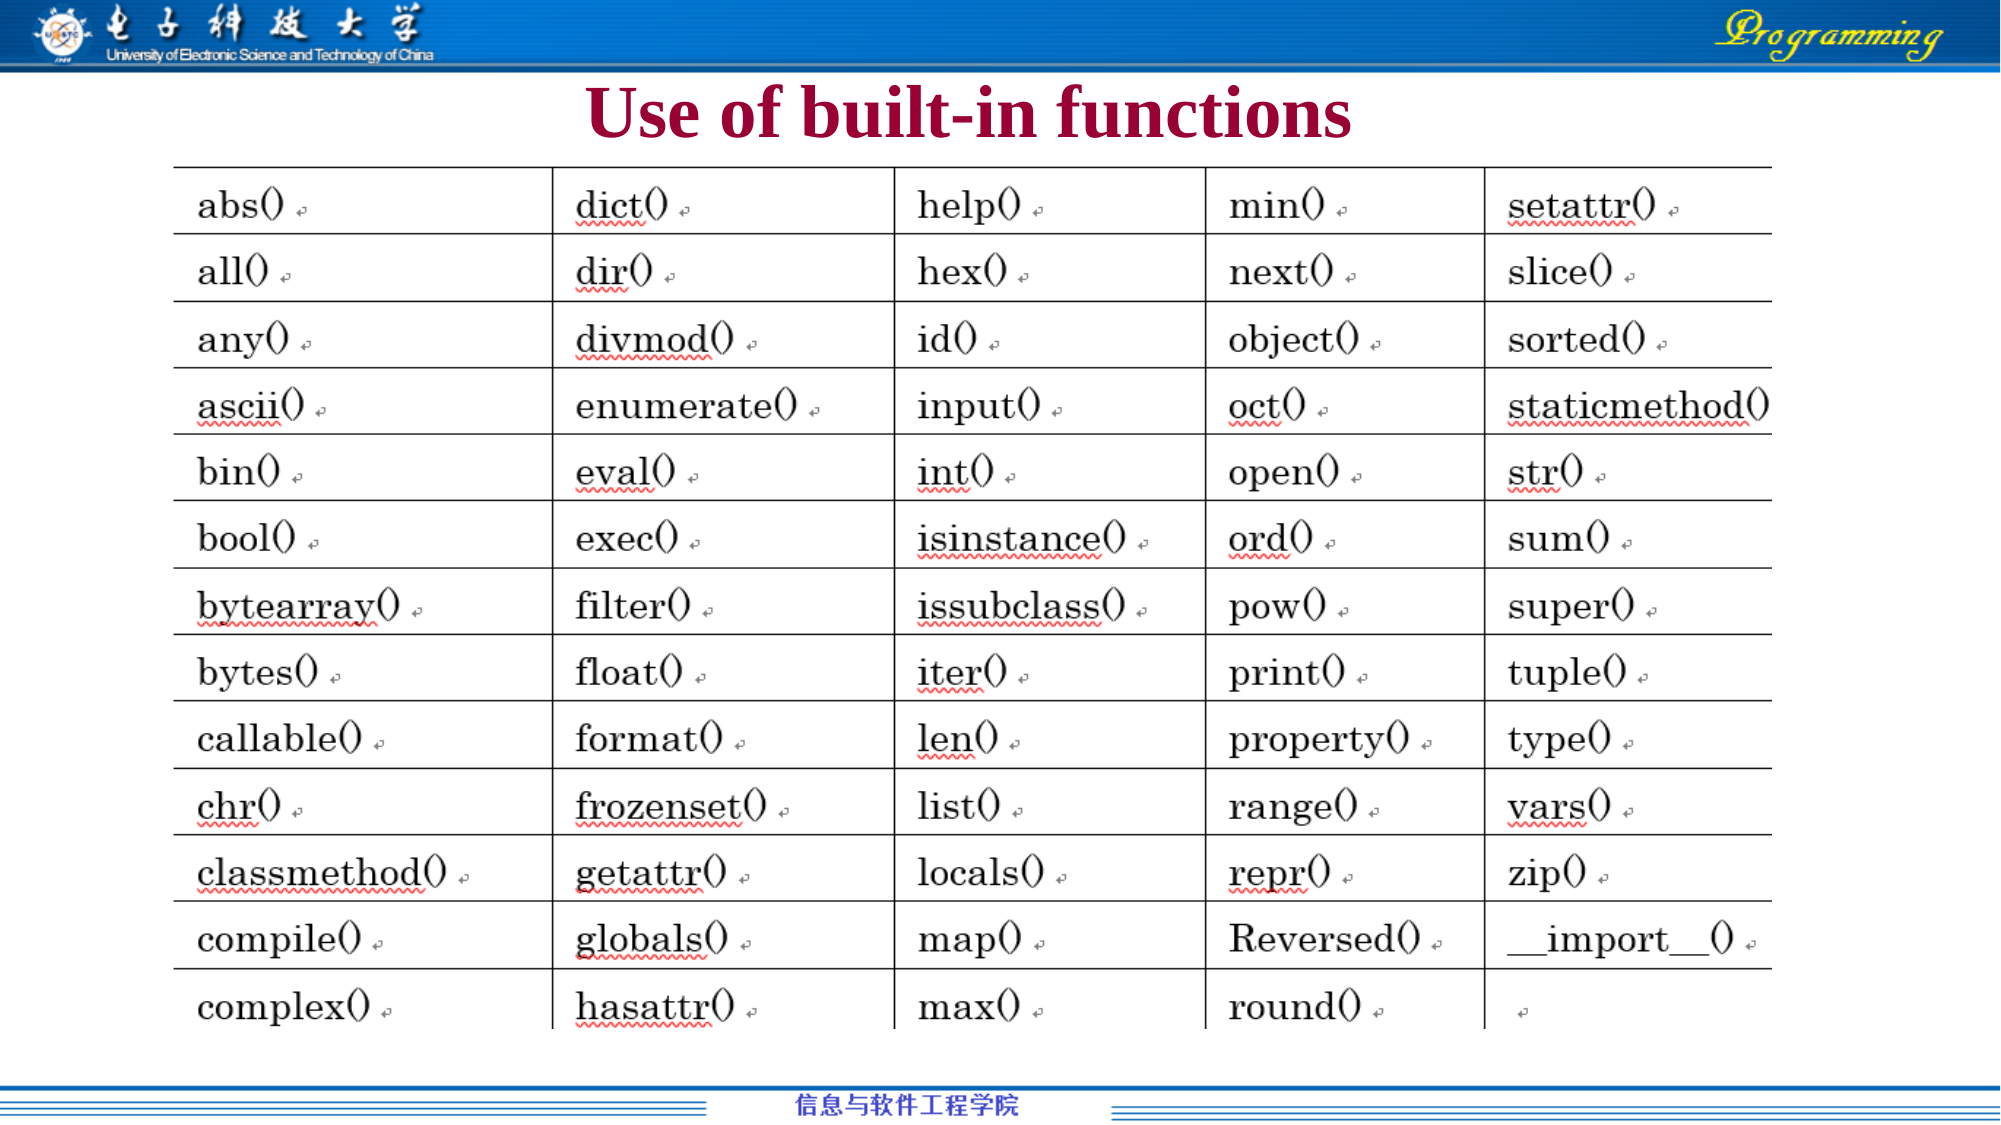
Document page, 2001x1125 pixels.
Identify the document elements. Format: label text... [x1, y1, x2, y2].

picture [0, 0, 2001, 1125]
title Use of built-in functions [173, 66, 1765, 149]
